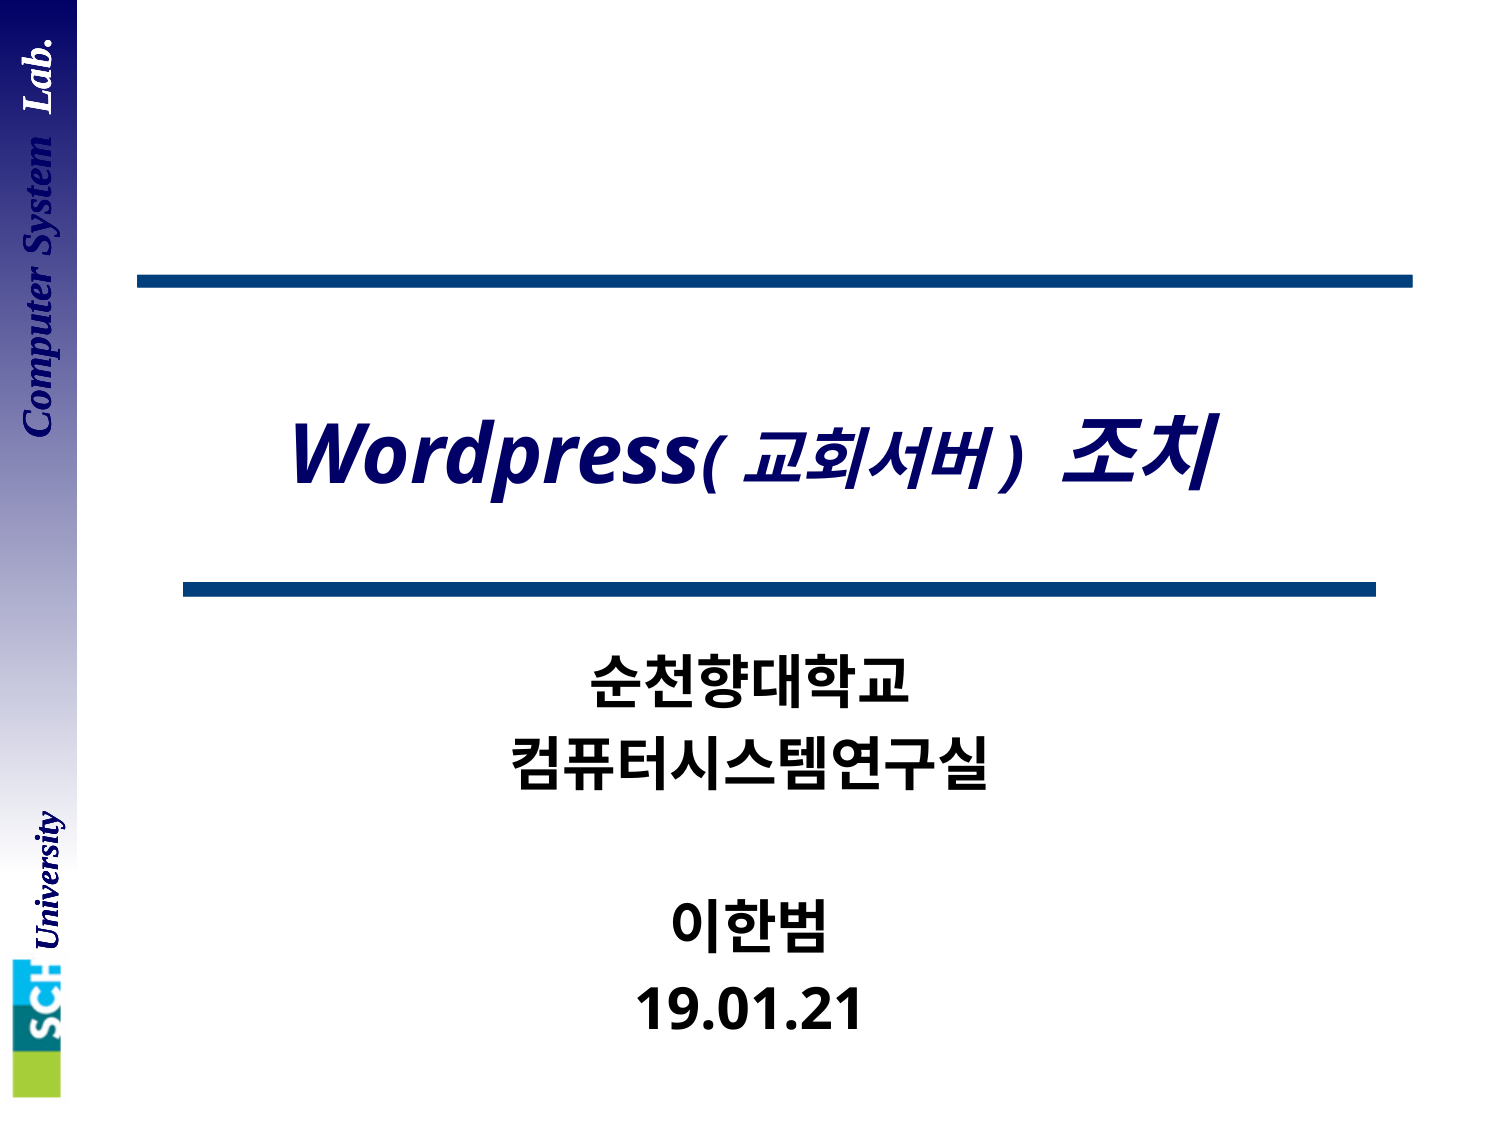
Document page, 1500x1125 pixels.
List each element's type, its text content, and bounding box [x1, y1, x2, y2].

title Wordpress(교회서버) 조치 [112, 287, 1388, 613]
subtitle 순천향대학교 컴퓨터시스템연구실 이한범 19.01.21 [224, 637, 1276, 926]
picture [5, 952, 69, 1104]
